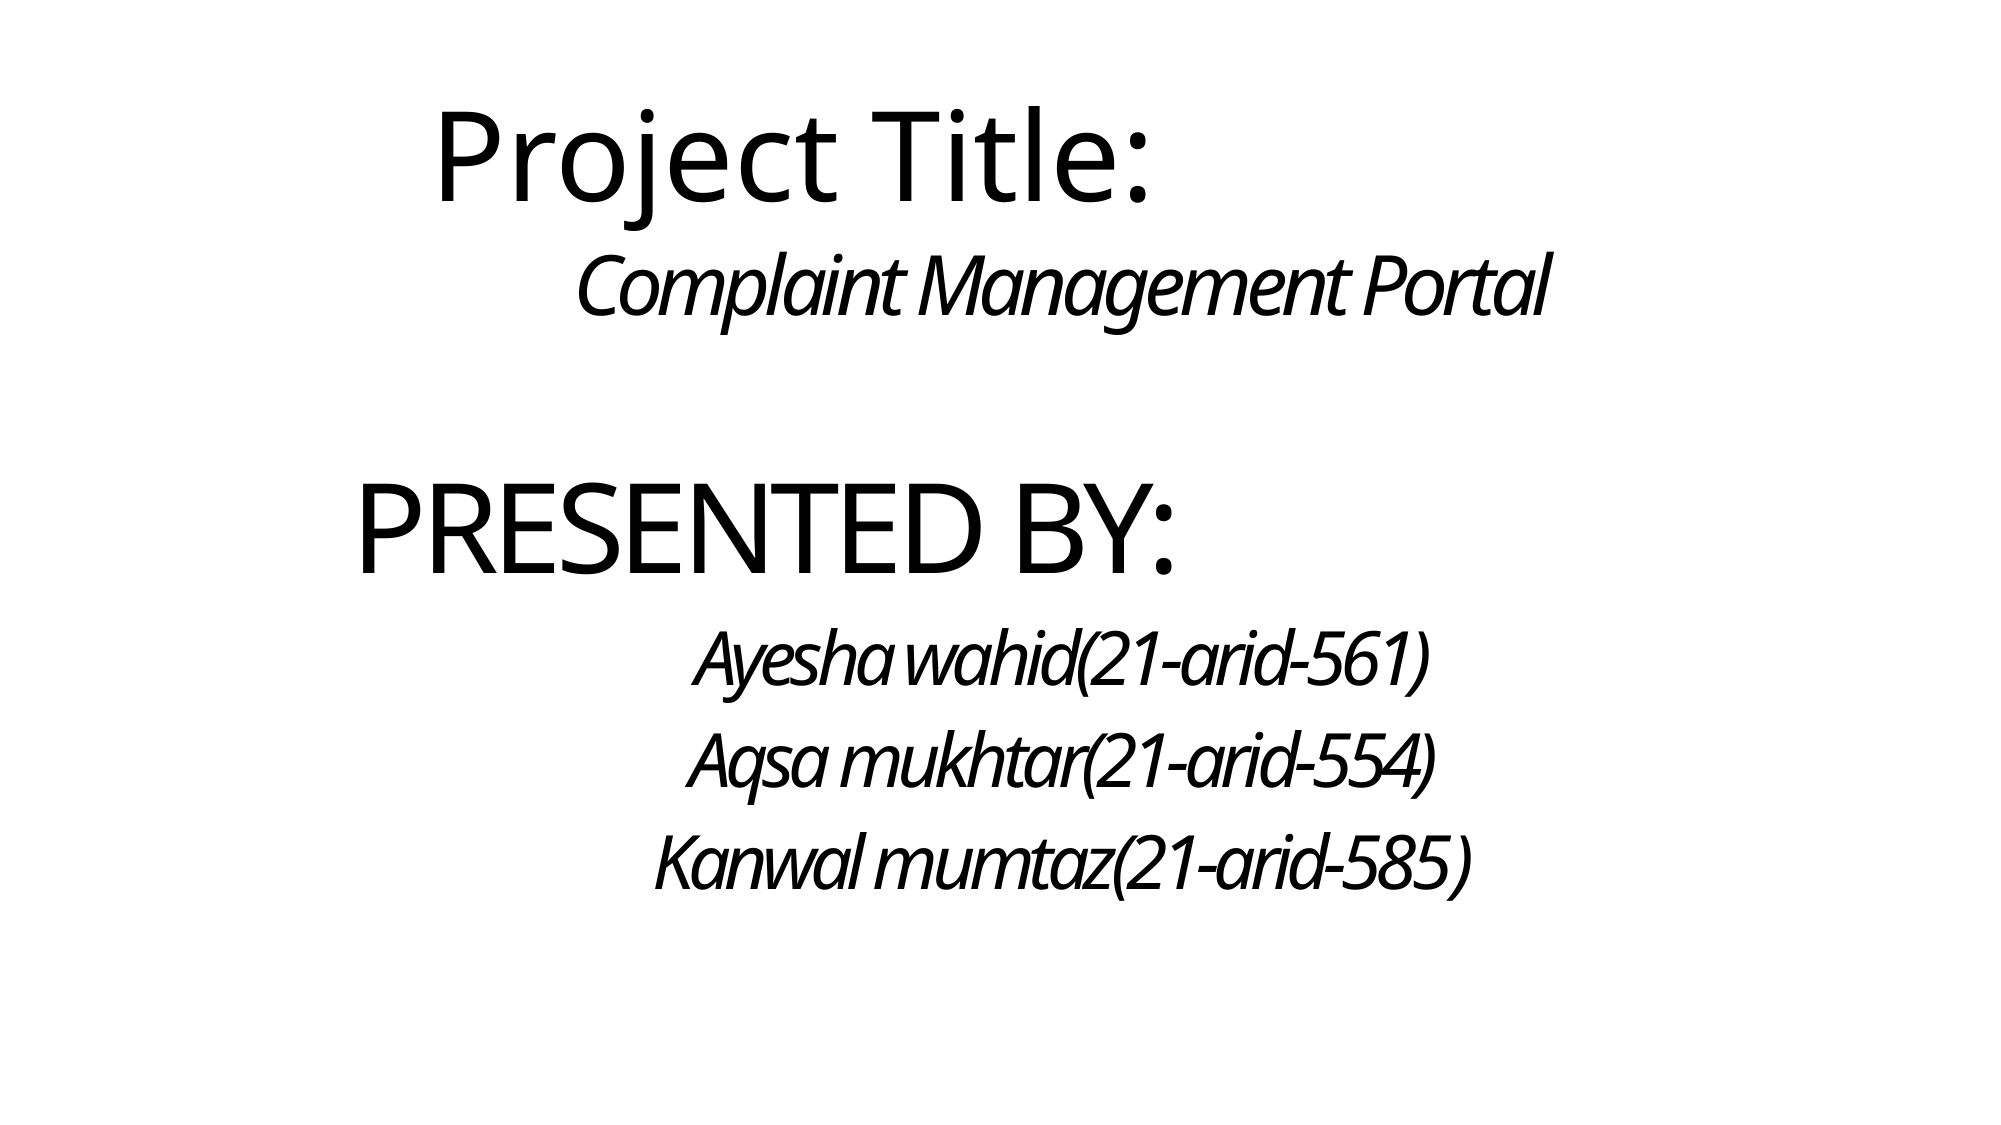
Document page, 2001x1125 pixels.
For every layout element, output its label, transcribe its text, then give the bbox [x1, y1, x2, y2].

subtitle Complaint Management Portal PRESENTED BY: Ayesha wahid(21-arid-561) Aqsa mukhtar(21-arid-554) Kanwal mumtaz(21-arid-585) [336, 236, 1791, 1048]
title Project Title: [43, 45, 1544, 237]
